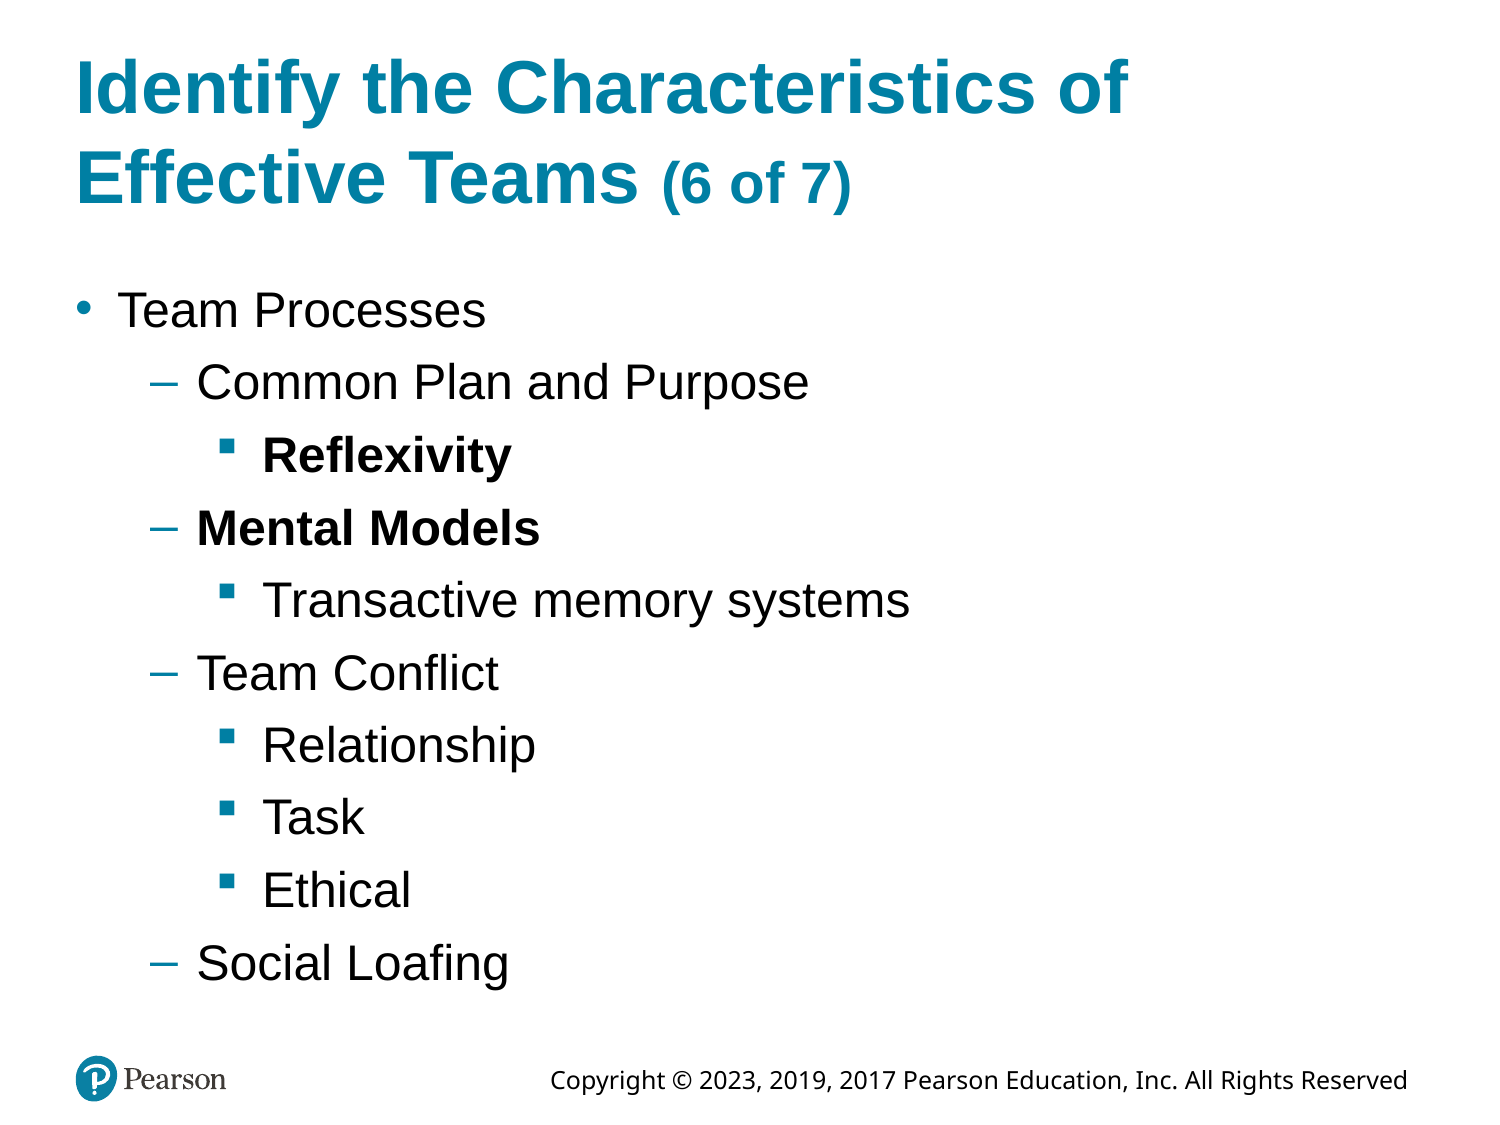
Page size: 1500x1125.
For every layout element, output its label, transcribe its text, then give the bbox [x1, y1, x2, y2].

list Team Processes Common Plan and Purpose Reflexivity Mental Models Transactive memory systems Team Conflict Relationship Task Ethical Social Loafing [75, 274, 1425, 994]
title Identify the Characteristics of Effective Teams (6 of 7) [75, 31, 1463, 226]
